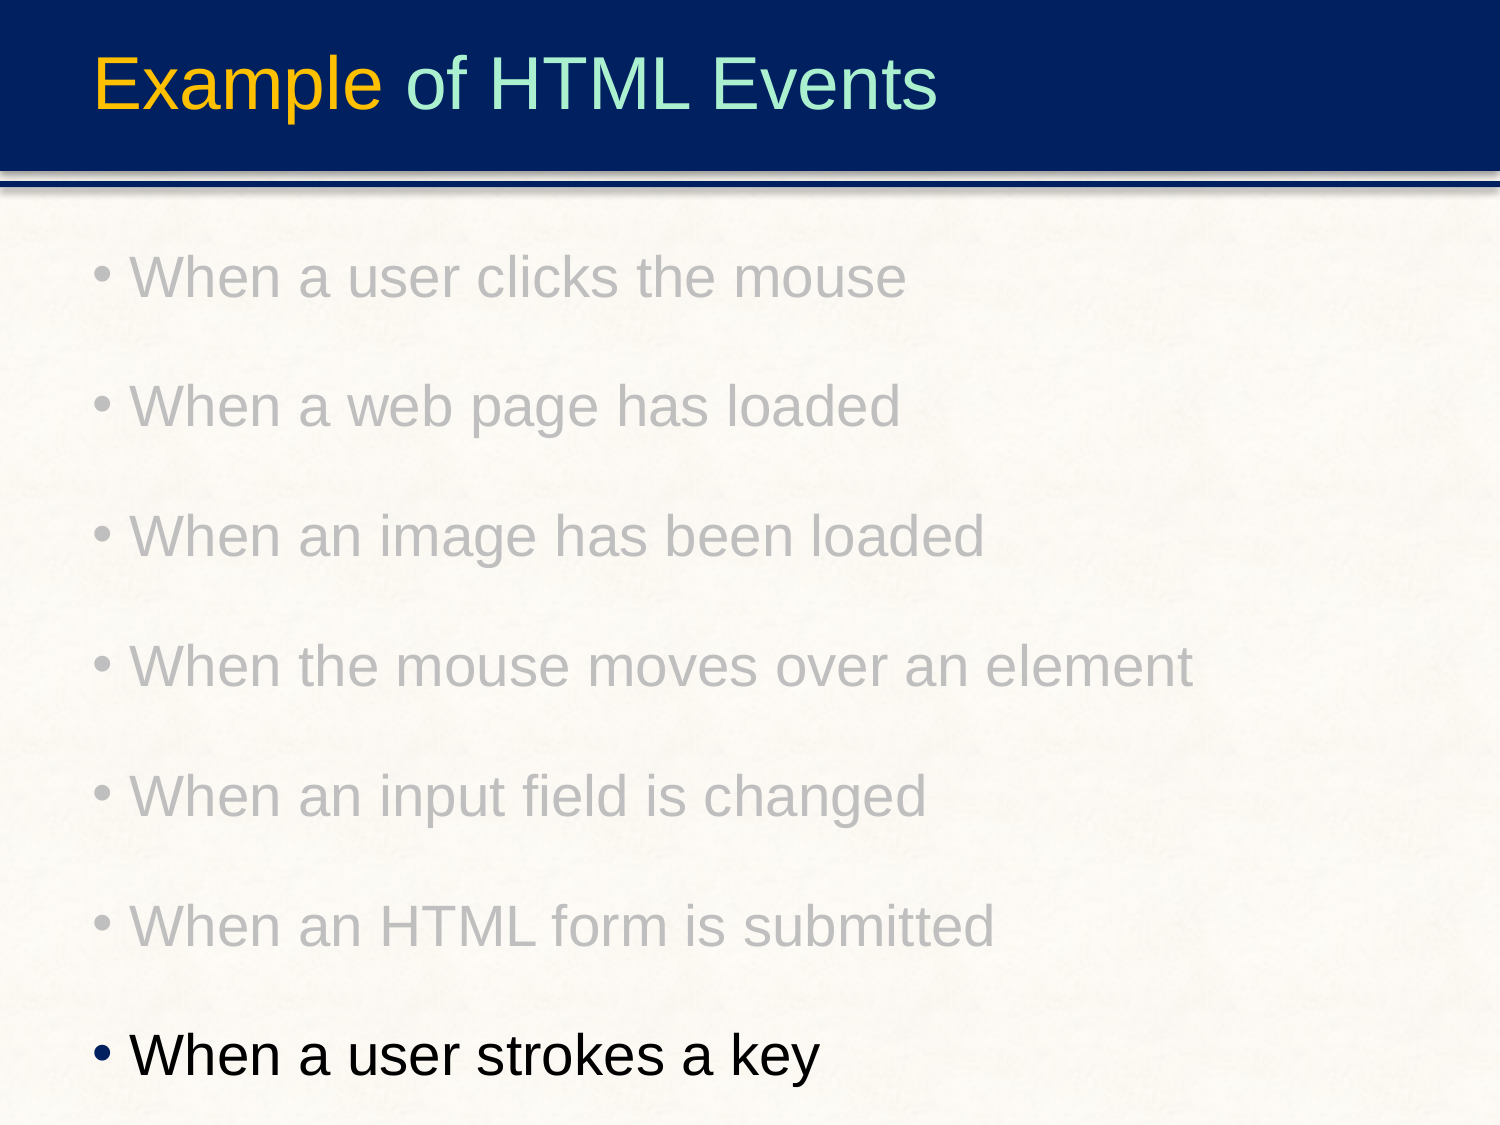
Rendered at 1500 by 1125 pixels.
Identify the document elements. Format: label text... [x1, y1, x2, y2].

list When a user clicks the mouse When a web page has loaded When an image has been loaded When the mouse moves over an element When an input field is changed When an HTML form is submitted When a user strokes a key [77, 196, 1428, 1114]
title Example of HTML Events [77, 0, 1500, 171]
